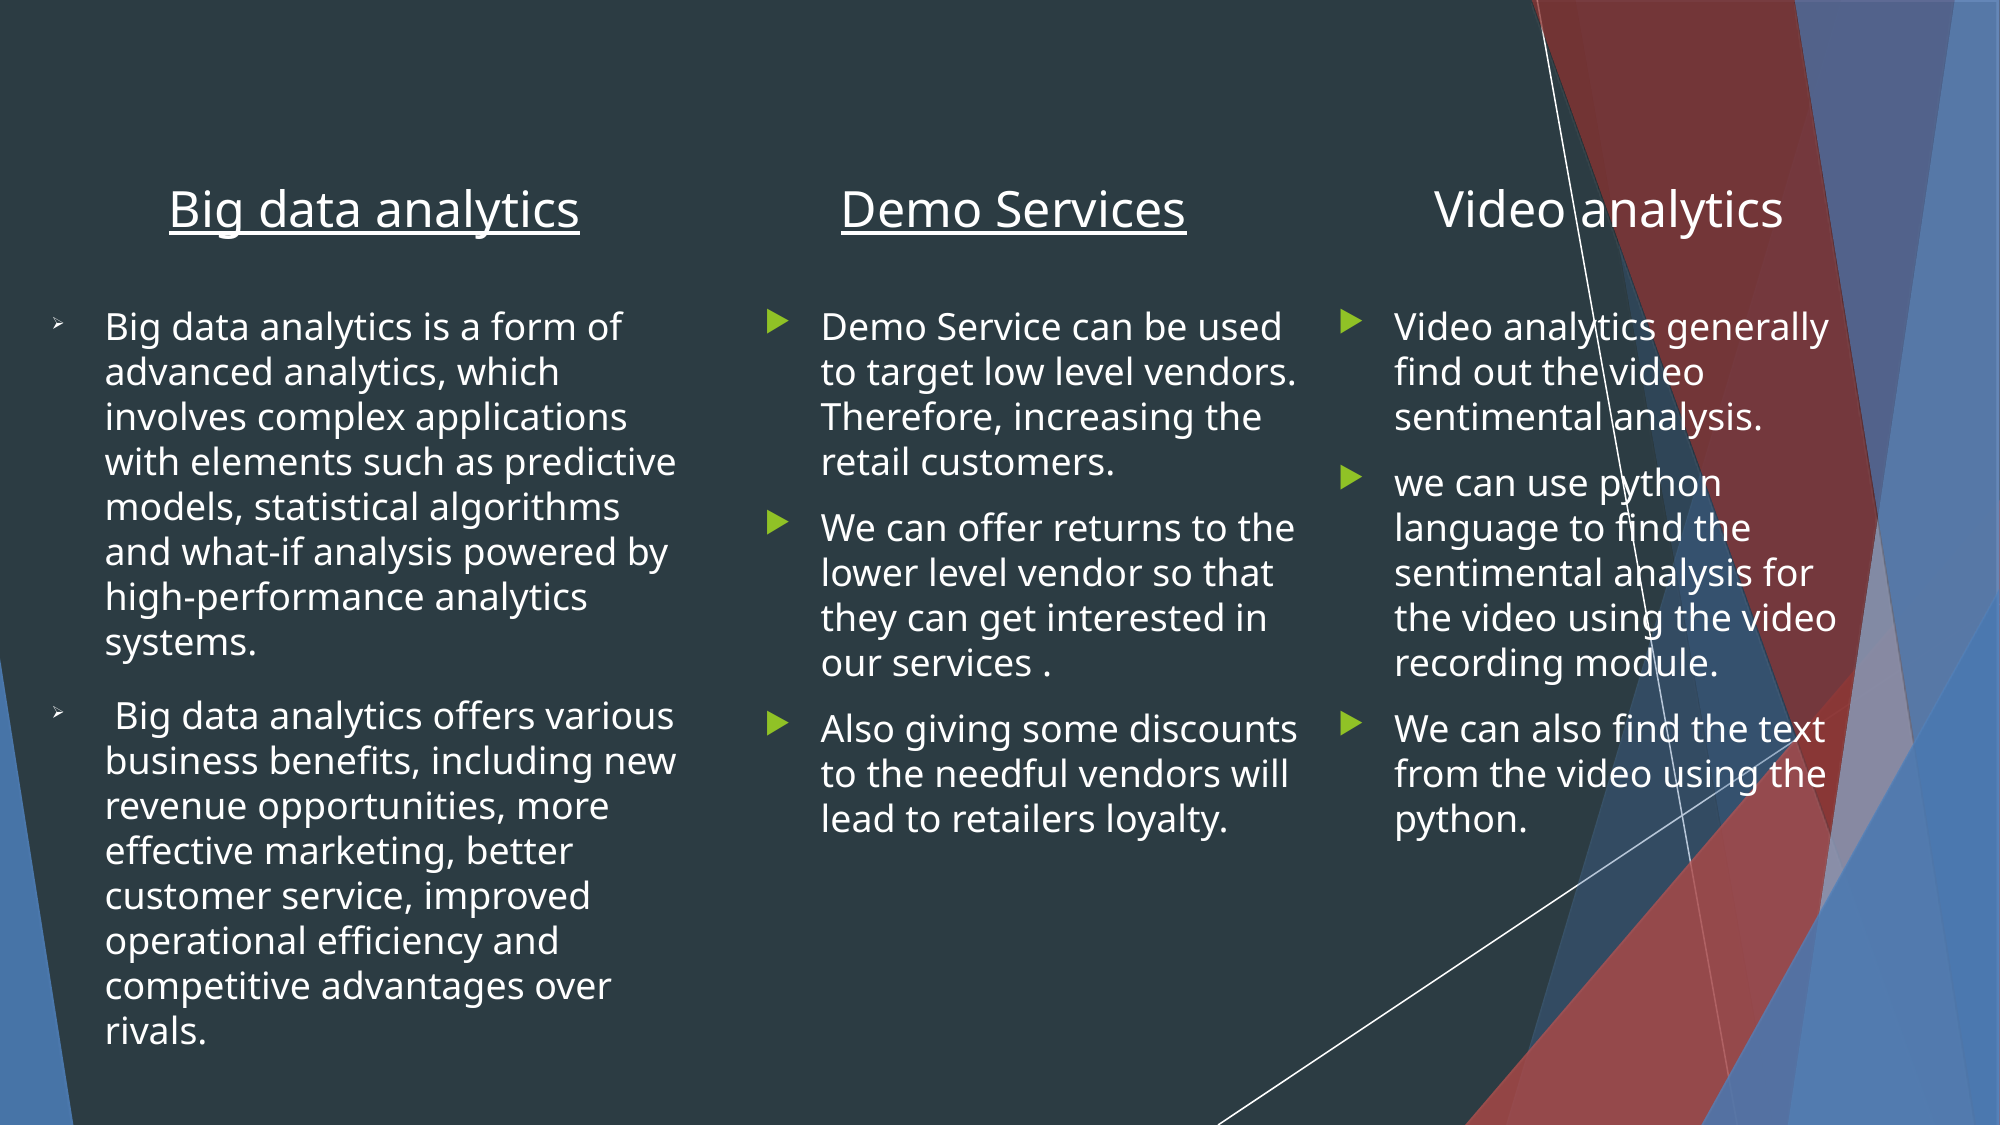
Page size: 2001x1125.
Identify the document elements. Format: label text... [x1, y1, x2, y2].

text_box Demo Service can be used to target low level vendors. Therefore, increasing the retail customers. We can offer returns to the lower level vendor so that they can get interested in our services . Also giving some discounts to the needful vendors will lead to retailers loyalty. [749, 295, 1323, 994]
text_box Video analytics [1323, 150, 1897, 246]
text_box Big data analytics [43, 150, 706, 246]
text_box Demo Services [749, 150, 1279, 246]
text_box Big data analytics is a form of advanced analytics, which involves complex applications with elements such as predictive models, statistical algorithms and what-if analysis powered by high-performance analytics systems. Big data analytics offers various business benefits, including new revenue opportunities, more effective marketing, better customer service, improved operational efficiency and competitive advantages over rivals. [19, 295, 706, 1041]
text_box Video analytics generally find out the video sentimental analysis. we can use python language to find the sentimental analysis for the video using the video recording module. We can also find the text from the video using the python. [1323, 295, 1897, 994]
